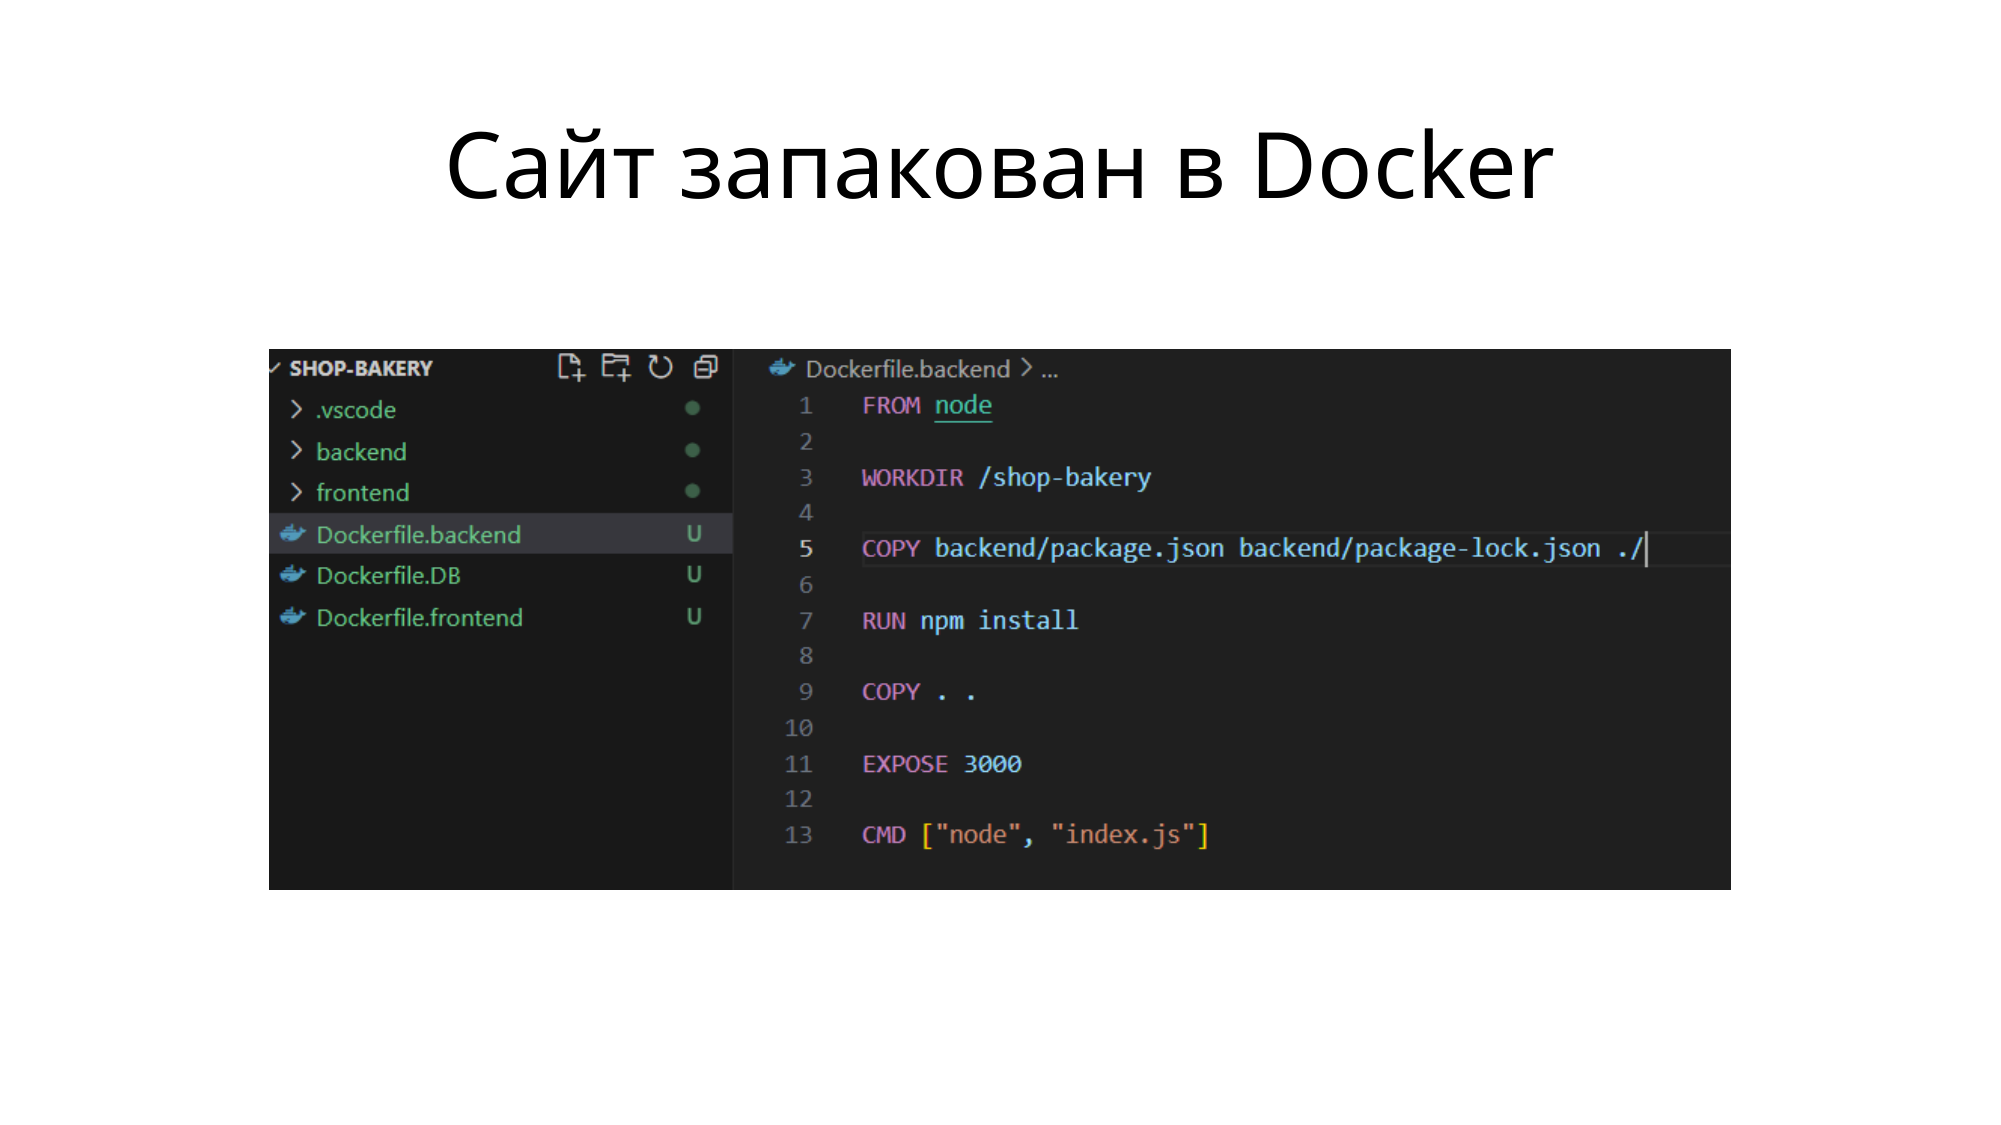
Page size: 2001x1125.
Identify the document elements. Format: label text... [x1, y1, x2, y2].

picture [269, 349, 1731, 890]
title Сайт запакован в Docker [137, 59, 1863, 278]
